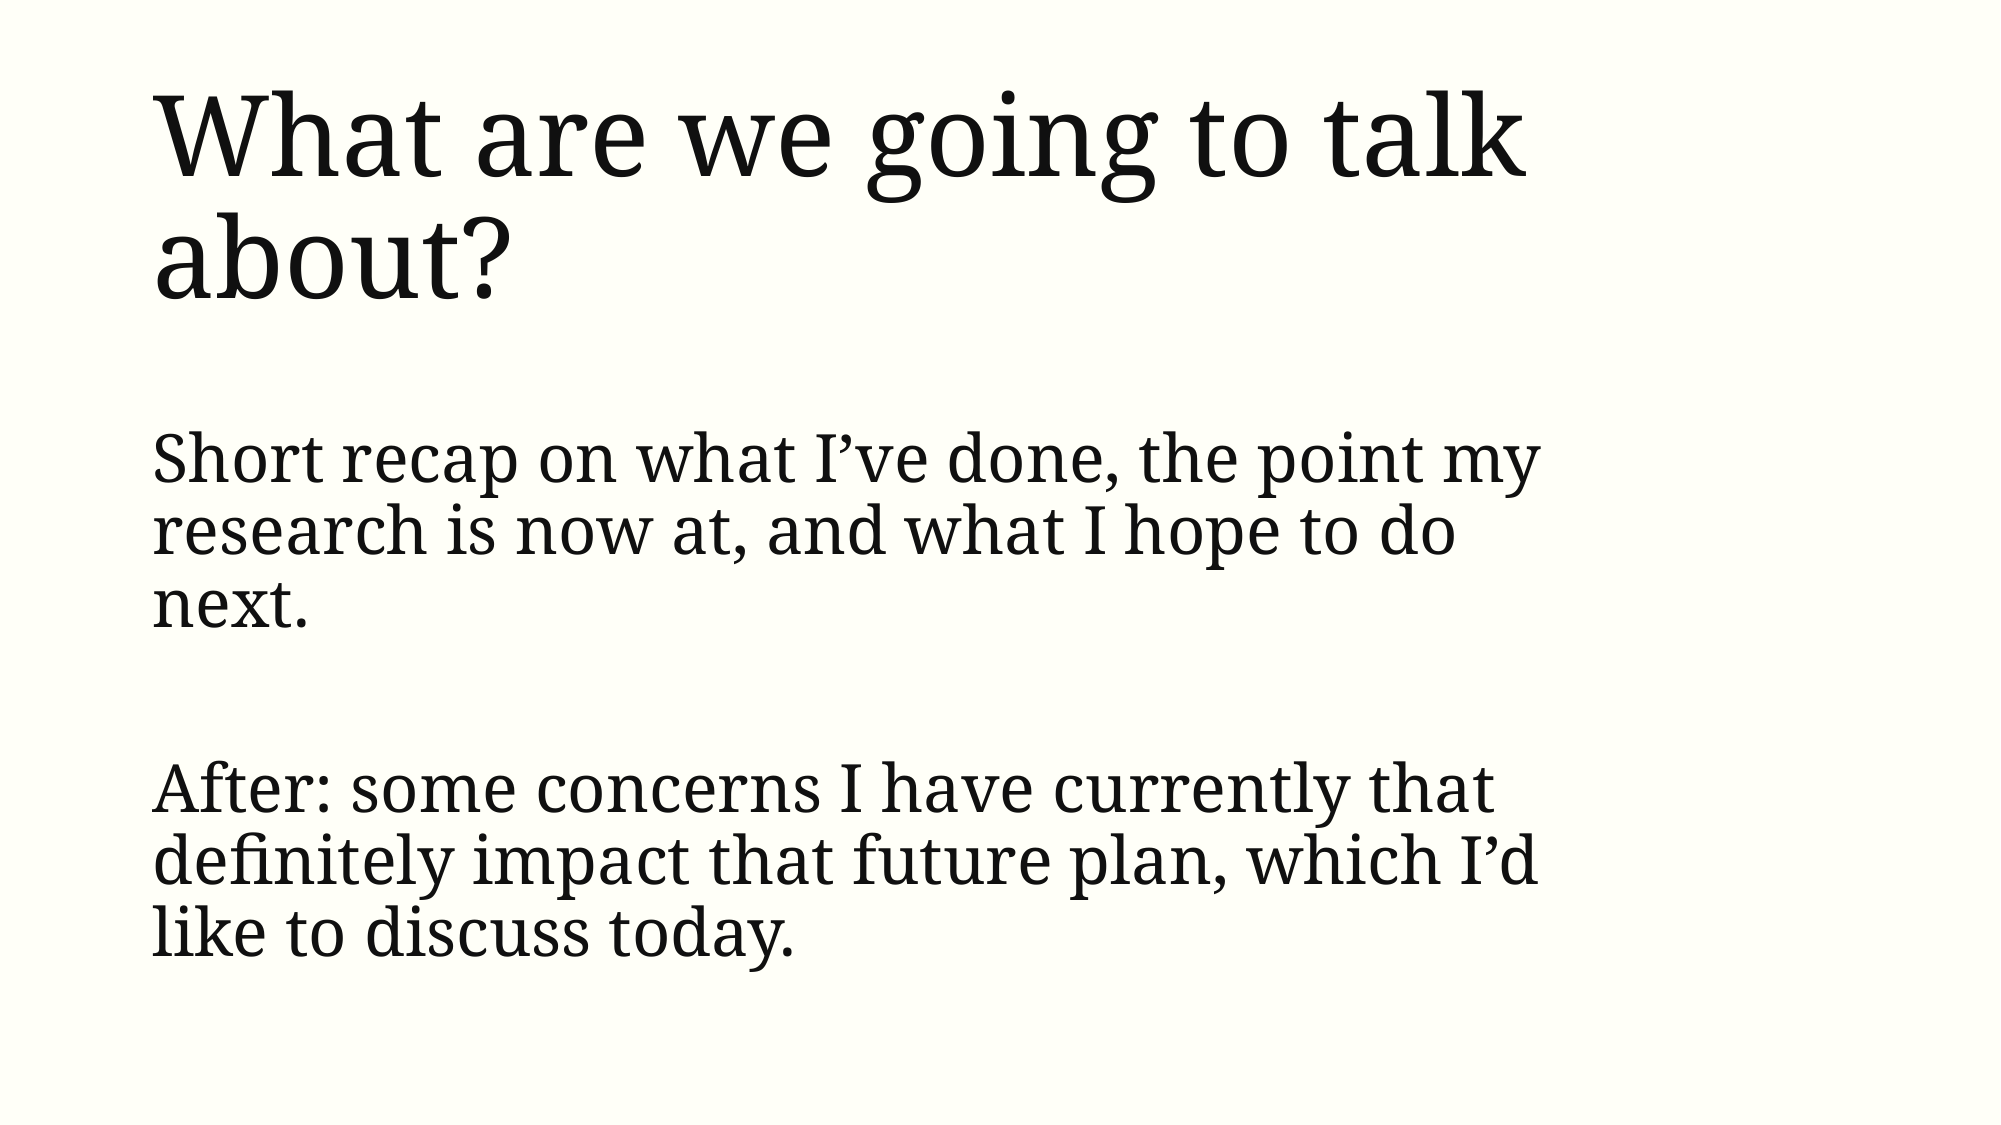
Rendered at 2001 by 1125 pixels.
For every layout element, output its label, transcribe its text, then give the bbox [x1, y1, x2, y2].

text_box Short recap on what I’ve done, the point my research is now at, and what I hope to do next. After: some concerns I have currently that definitely impact that future plan, which I’d like to discuss today. [137, 316, 1612, 1125]
title What are we going to talk about? [137, 59, 1863, 343]
